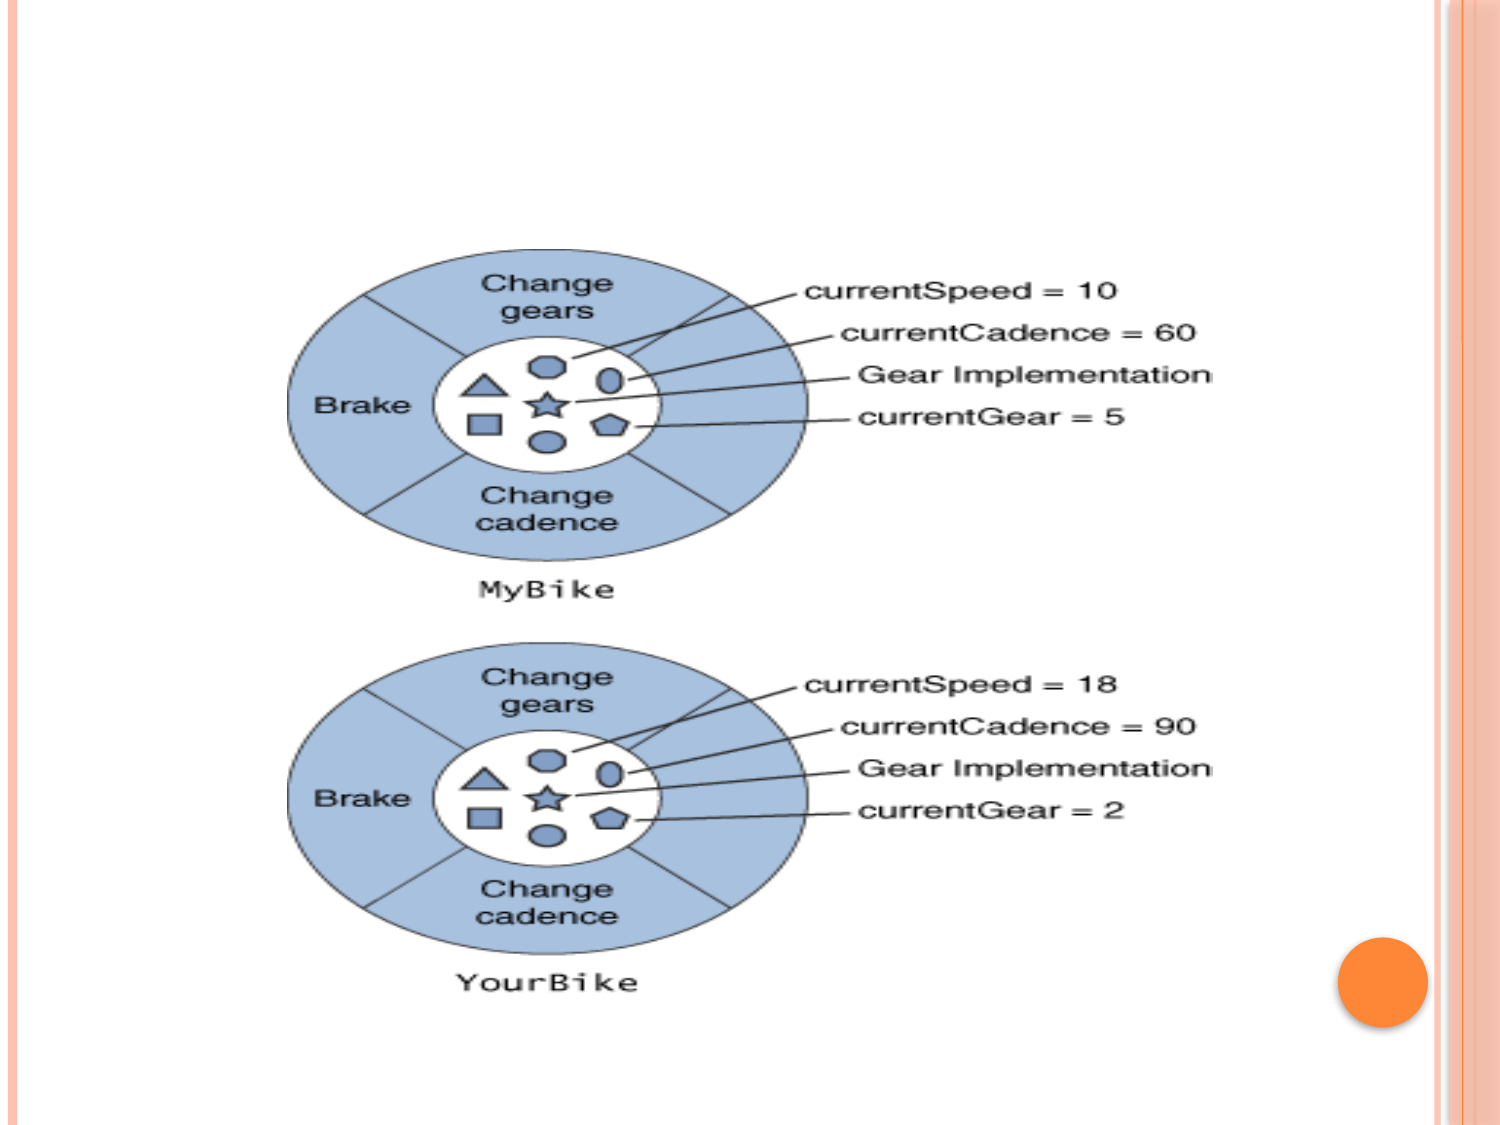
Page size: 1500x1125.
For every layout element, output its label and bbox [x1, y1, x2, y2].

list [286, 249, 1213, 997]
